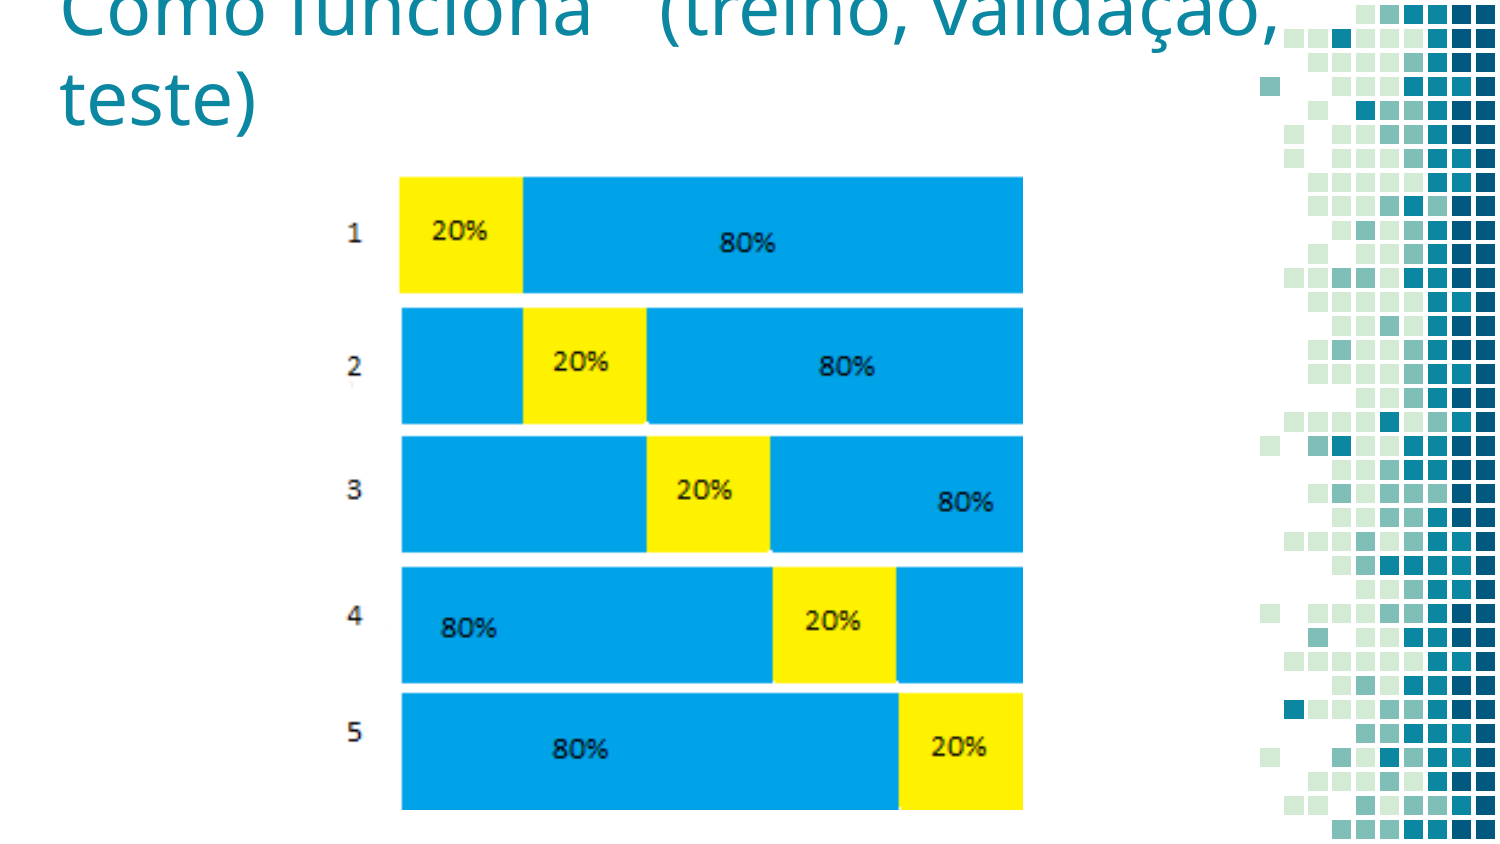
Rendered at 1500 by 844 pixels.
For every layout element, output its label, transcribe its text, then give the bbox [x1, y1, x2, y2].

picture [324, 167, 1023, 811]
title Como funciona (treino, validação, teste) [44, 14, 1379, 155]
picture [602, 749, 608, 758]
picture [955, 496, 961, 510]
picture [836, 360, 841, 372]
picture [967, 493, 971, 507]
picture [747, 233, 754, 251]
picture [848, 362, 852, 375]
